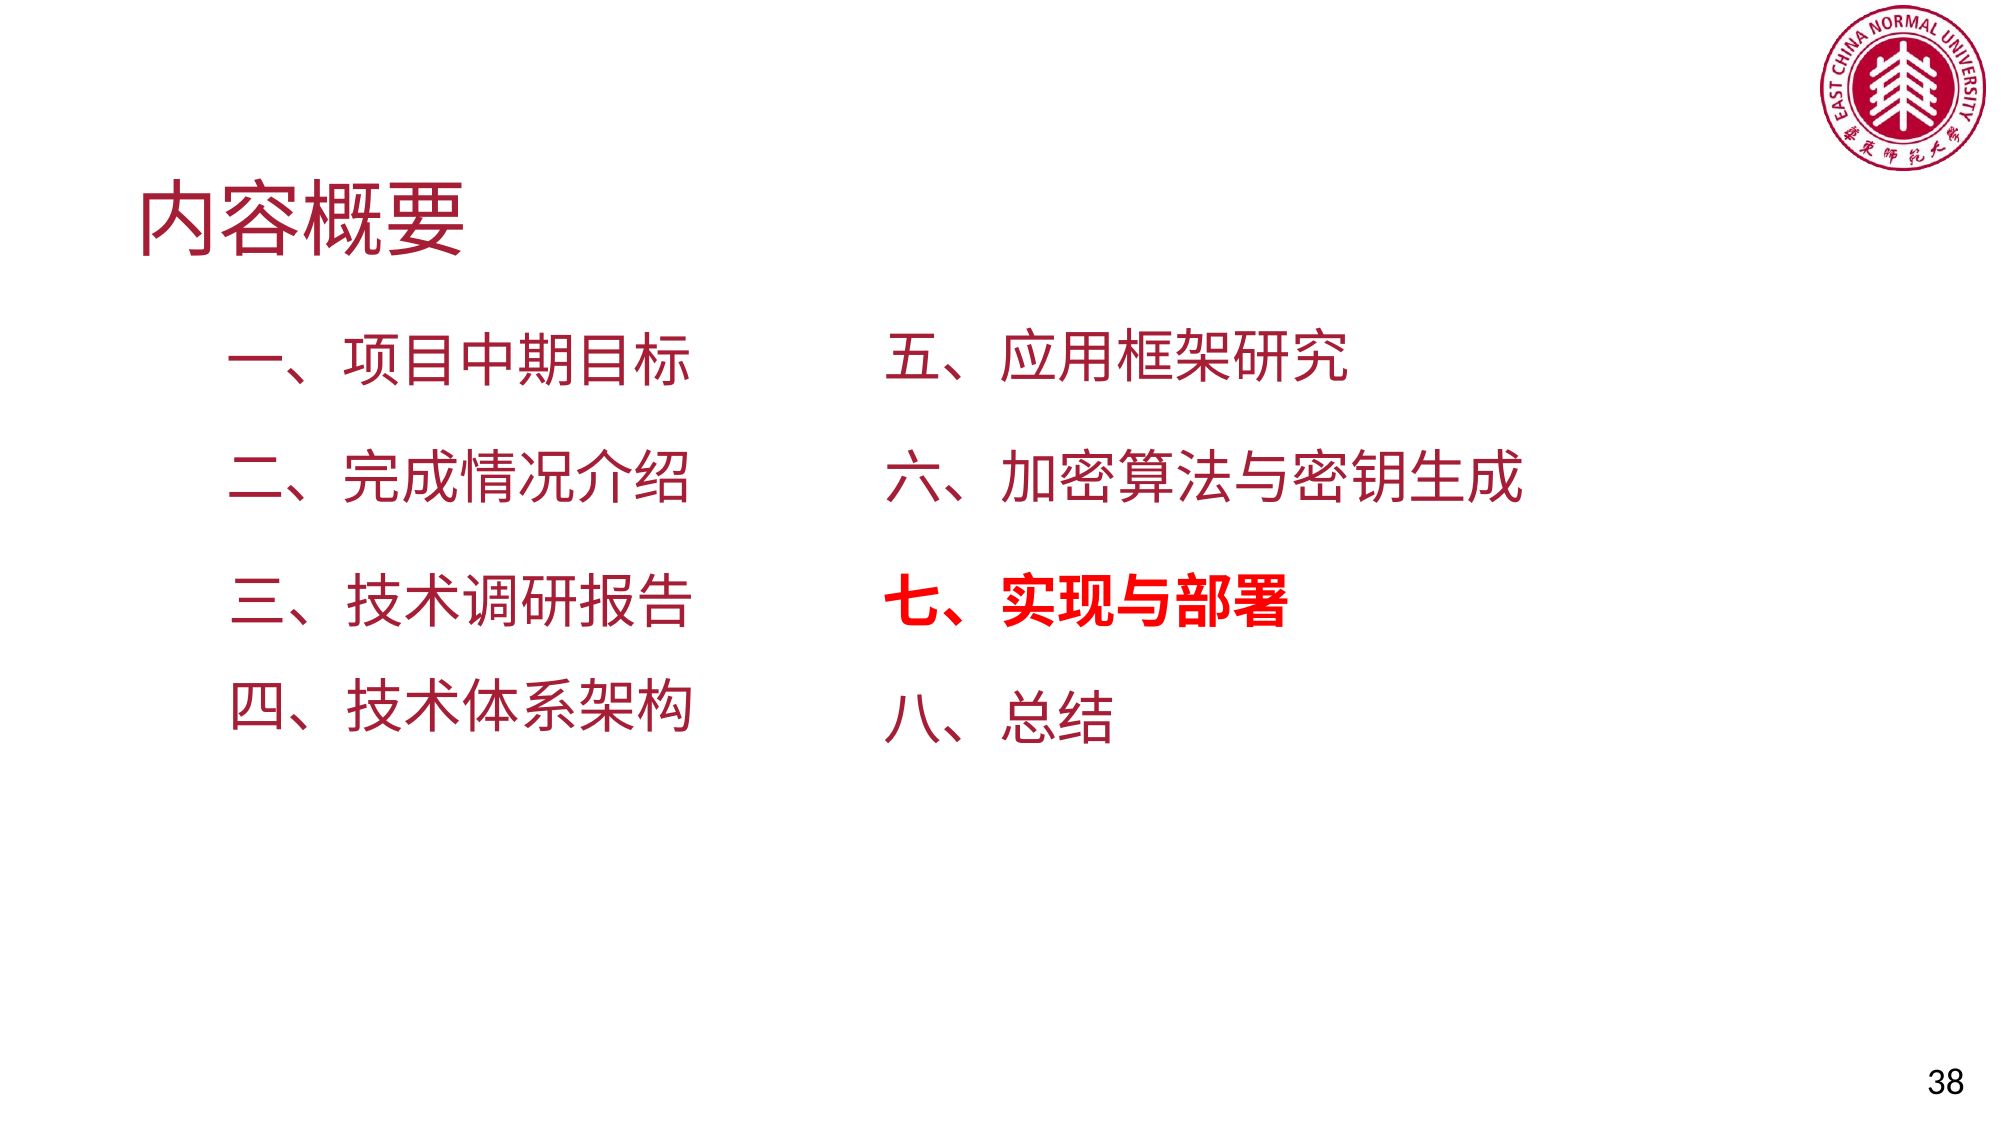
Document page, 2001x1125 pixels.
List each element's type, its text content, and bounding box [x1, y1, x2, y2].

text_box 三、技术调研报告 [214, 521, 710, 642]
text_box 四、技术体系架构 [214, 661, 710, 747]
picture [1820, 5, 1986, 171]
text_box 七、实现与部署 [868, 521, 1306, 642]
text_box 六、加密算法与密钥生成 [869, 397, 1540, 518]
text_box 内容概要 [120, 108, 668, 308]
text_box 五、应用框架研究 [868, 311, 1365, 397]
text_box 八、总结 [868, 638, 1132, 759]
slide_number 38 [1529, 1049, 1980, 1110]
text_box 一、项目中期目标 [211, 280, 785, 401]
text_box 二、完成情况介绍 [211, 397, 766, 518]
